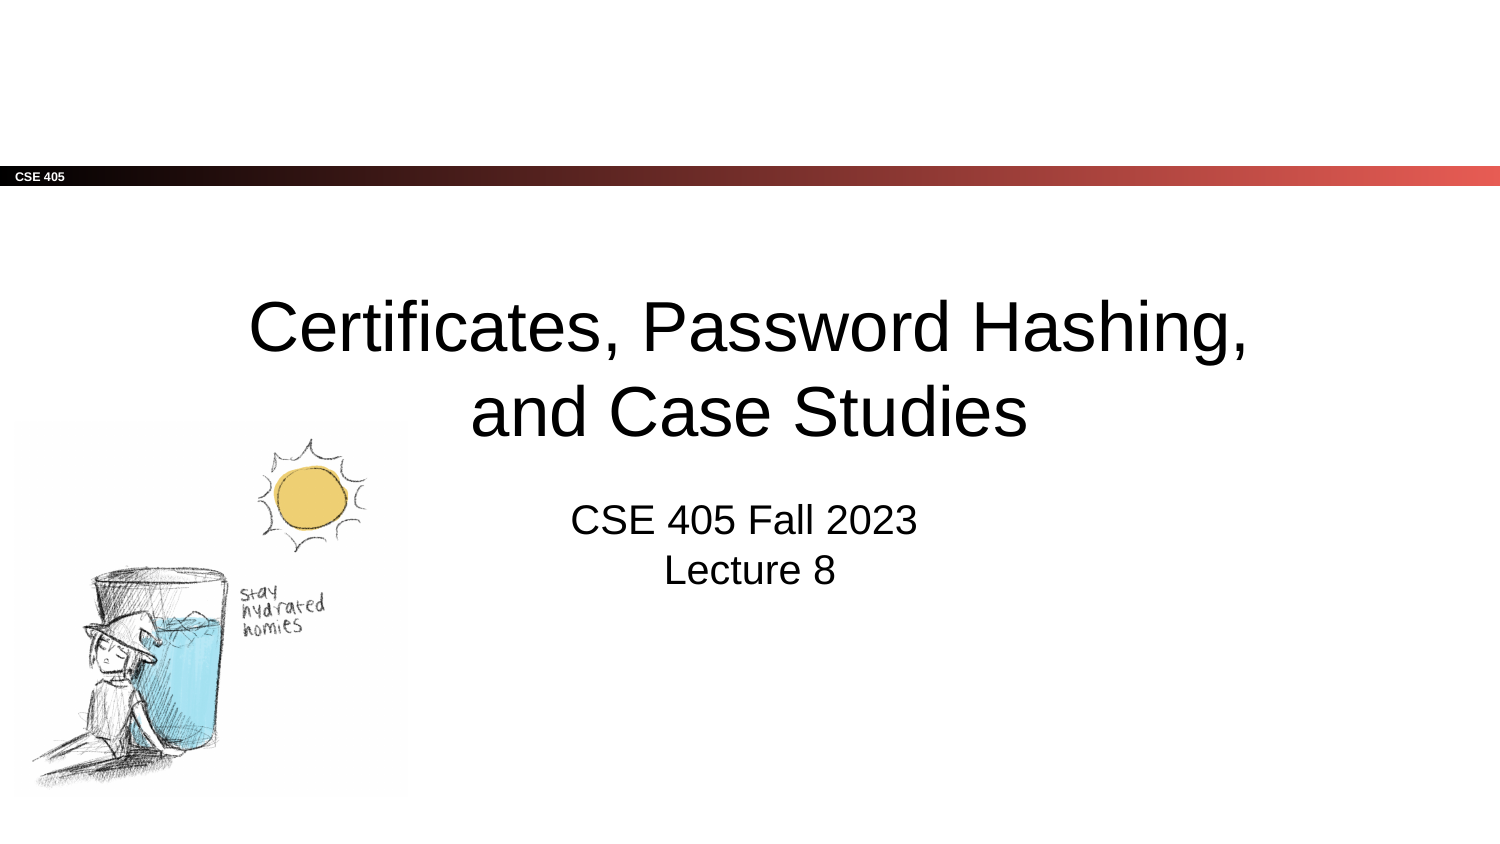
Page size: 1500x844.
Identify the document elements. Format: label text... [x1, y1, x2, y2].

text_box CSE 405 Fall 2023 Lecture 8 [412, 478, 1449, 609]
picture [13, 421, 408, 797]
text_box Certificates, Password Hashing, and Case Studies [51, 234, 1449, 466]
